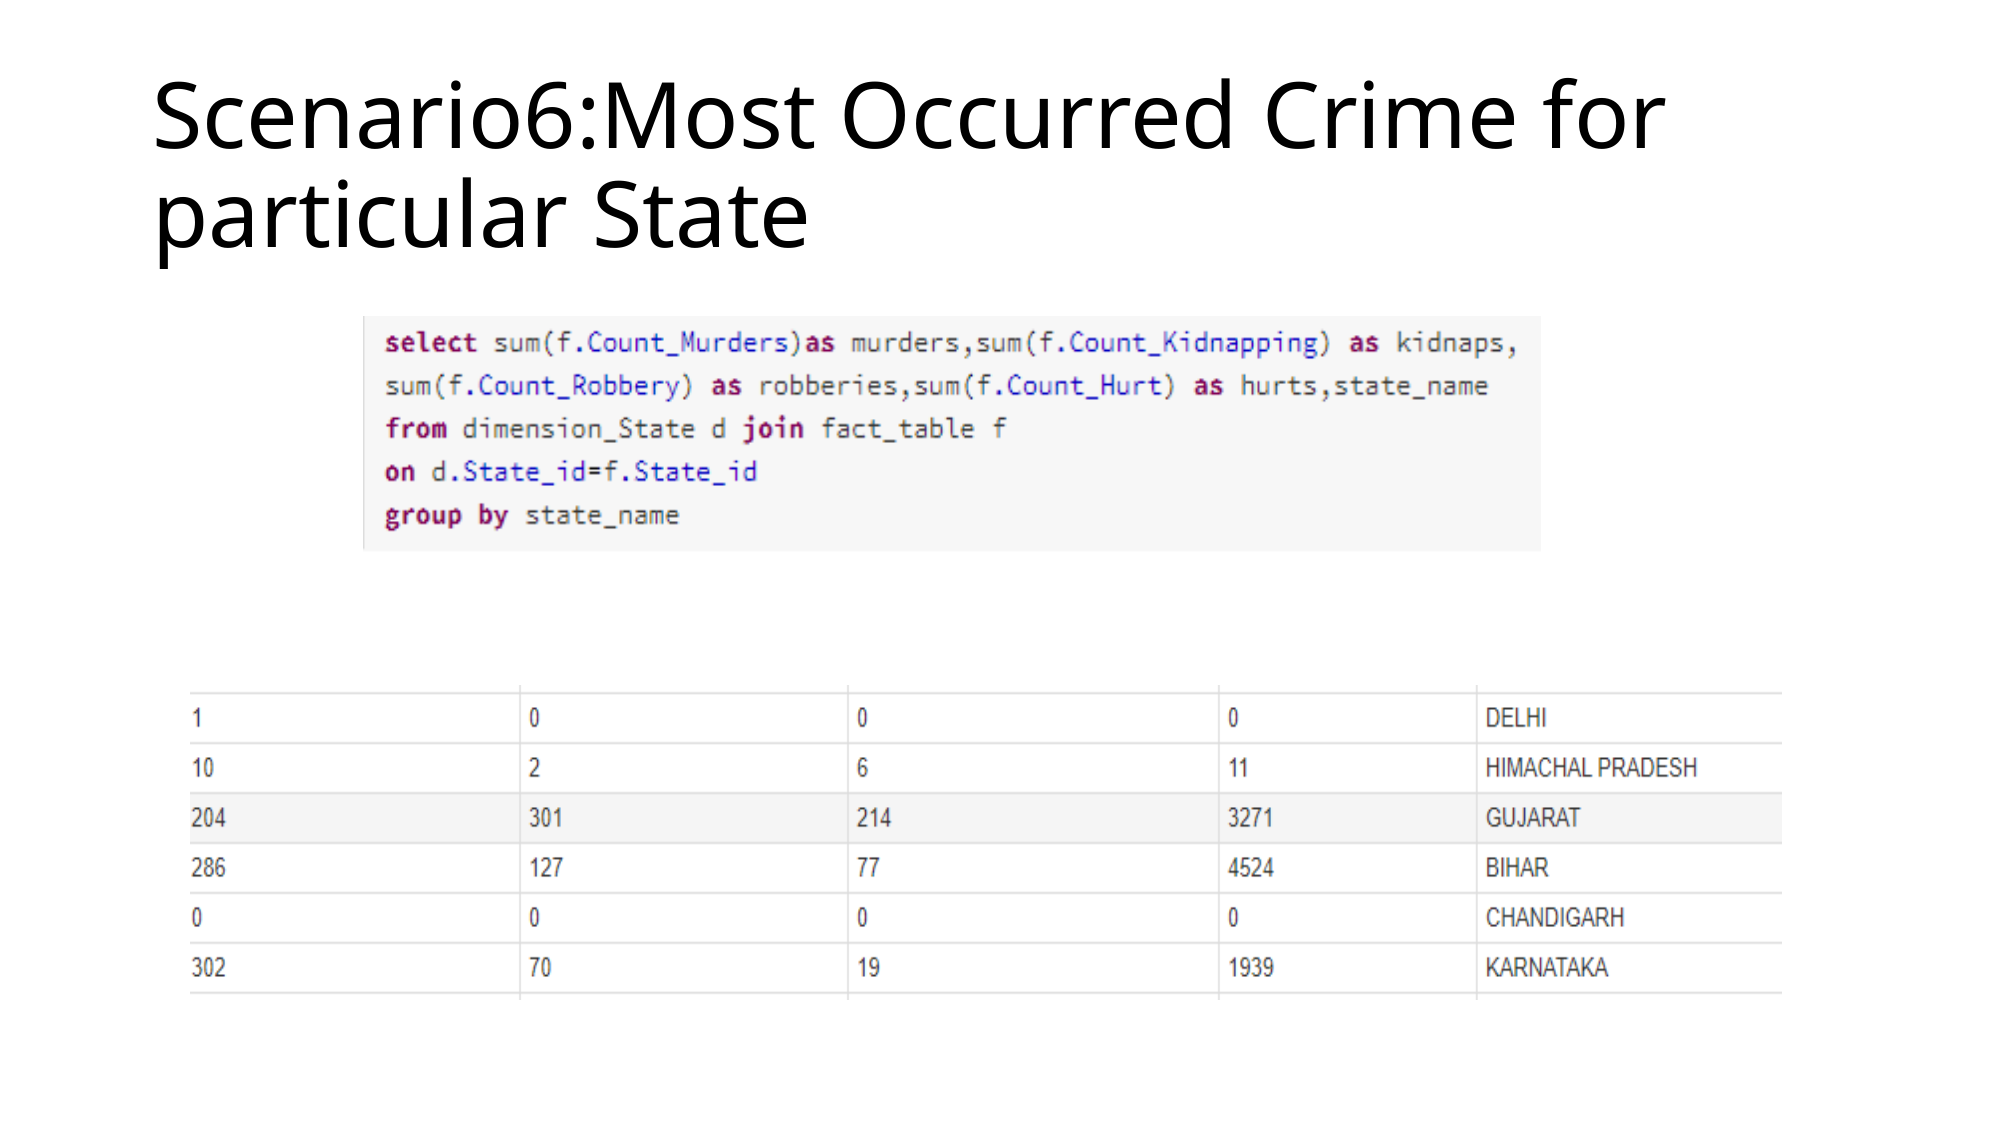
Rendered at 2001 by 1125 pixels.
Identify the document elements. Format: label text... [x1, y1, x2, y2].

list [363, 316, 1541, 554]
title Scenario6:Most Occurred Crime for particular State [137, 59, 1863, 278]
picture [190, 685, 1782, 1000]
